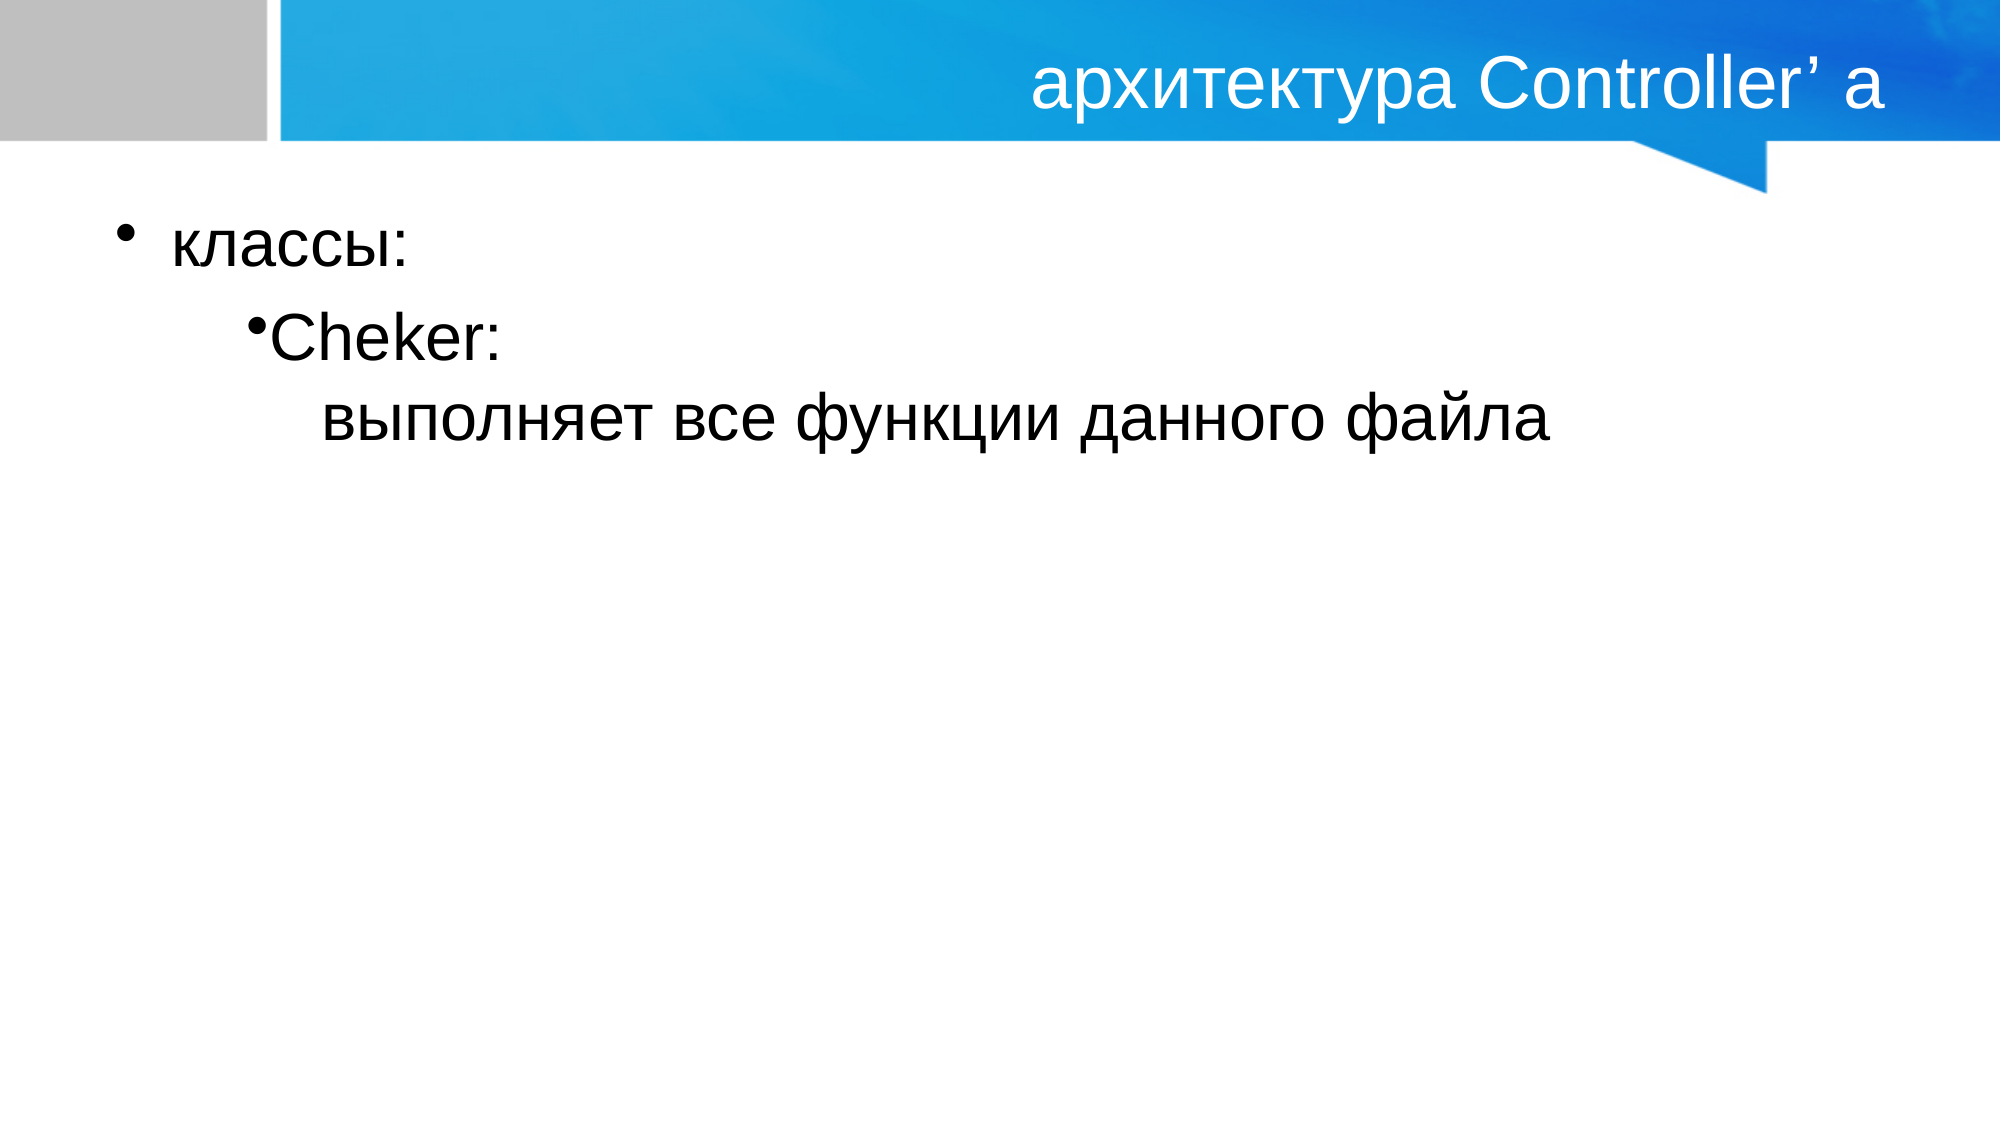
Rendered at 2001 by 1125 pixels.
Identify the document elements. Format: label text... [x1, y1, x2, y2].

title архитектура Controller’ а [99, 30, 1901, 127]
list классы: Cheker: выполняет все функции данного файла [99, 192, 1901, 1006]
picture [0, 0, 2000, 1125]
